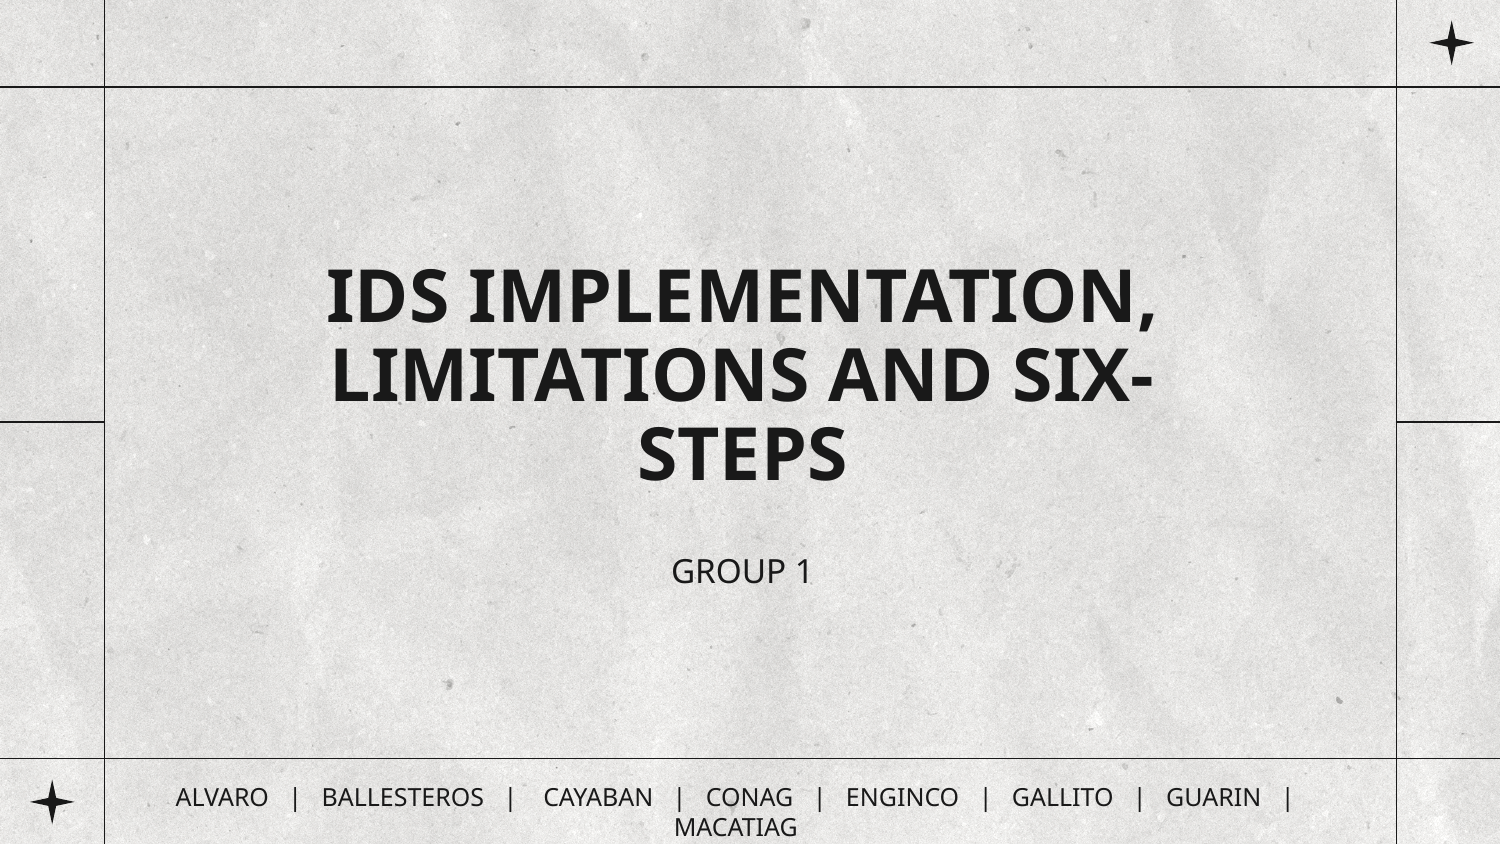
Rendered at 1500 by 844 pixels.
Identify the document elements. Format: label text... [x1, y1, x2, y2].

picture [1397, 759, 1500, 844]
picture [105, 88, 1396, 758]
title IDS IMPLEMENTATION, LIMITATIONS AND SIX-STEPS [243, 242, 1257, 512]
picture [1397, 423, 1500, 758]
picture [0, 759, 104, 844]
picture [105, 759, 1396, 844]
picture [105, 0, 1396, 86]
subtitle GROUP 1 [282, 535, 1218, 601]
picture [0, 88, 104, 421]
picture [1397, 0, 1500, 86]
picture [0, 0, 104, 86]
text_box ALVARO | BALLESTEROS | CAYABAN | CONAG | ENGINCO | GALLITO | GUARIN | MACATIAG [145, 766, 1355, 831]
picture [0, 423, 104, 758]
picture [1397, 88, 1500, 421]
